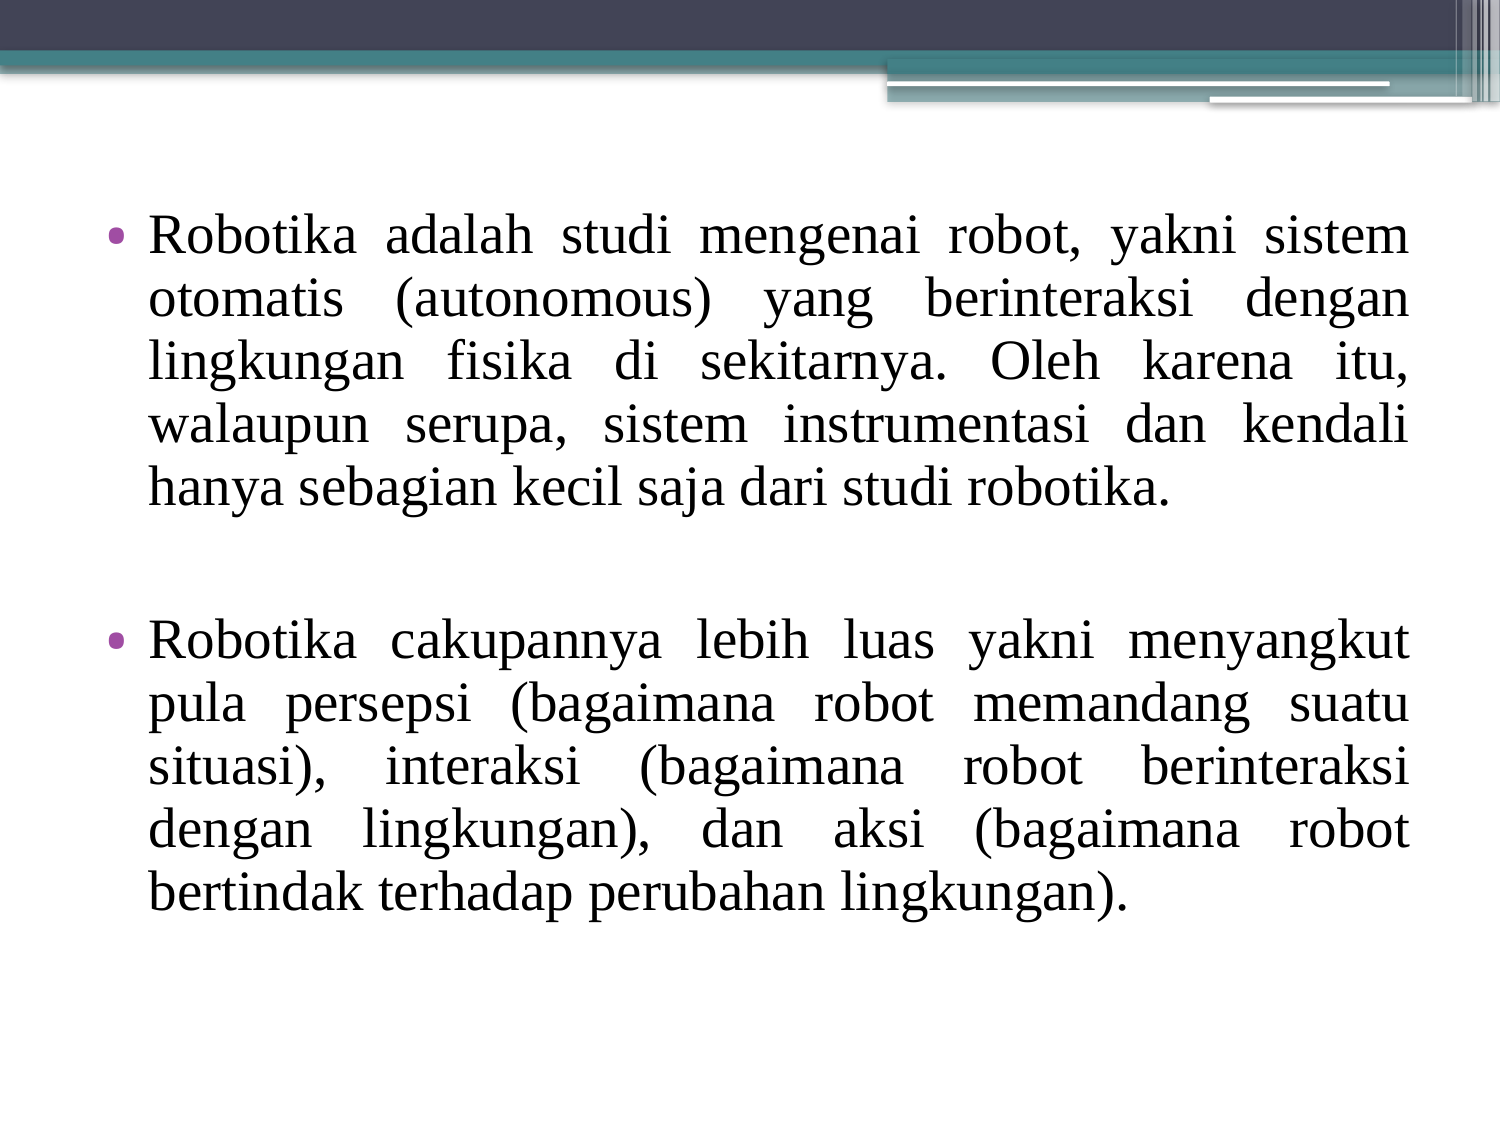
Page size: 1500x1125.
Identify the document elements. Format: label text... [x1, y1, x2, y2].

list Robotika adalah studi mengenai robot, yakni sistem otomatis (autonomous) yang berinteraksi dengan lingkungan fisika di sekitarnya. Oleh karena itu, walaupun serupa, sistem instrumentasi dan kendali hanya sebagian kecil saja dari studi robotika. Robotika cakupannya lebih luas yakni menyangkut pula persepsi (bagaimana robot memandang suatu situasi), interaksi (bagaimana robot berinteraksi dengan lingkungan), dan aksi (bagaimana robot bertindak terhadap perubahan lingkungan). [74, 194, 1426, 938]
